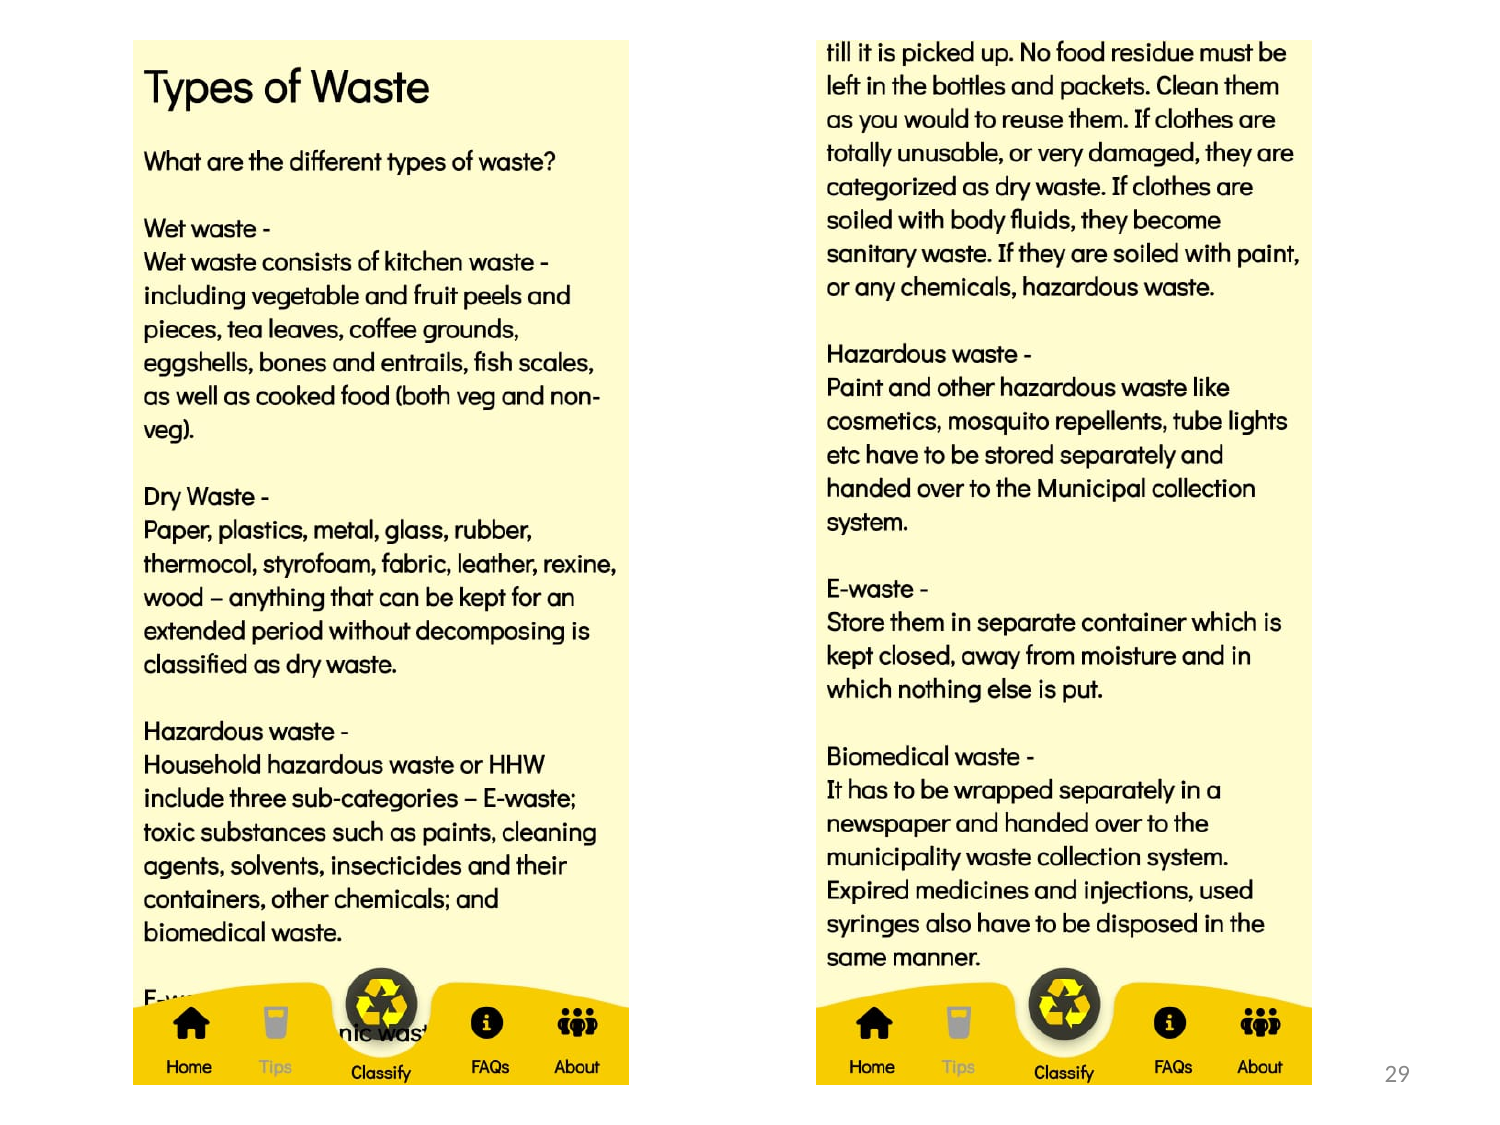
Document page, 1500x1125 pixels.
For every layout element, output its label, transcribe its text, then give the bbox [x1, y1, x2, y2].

picture [816, 39, 1312, 1086]
slide_number ‹#› [1074, 1042, 1425, 1103]
picture [132, 39, 629, 1086]
